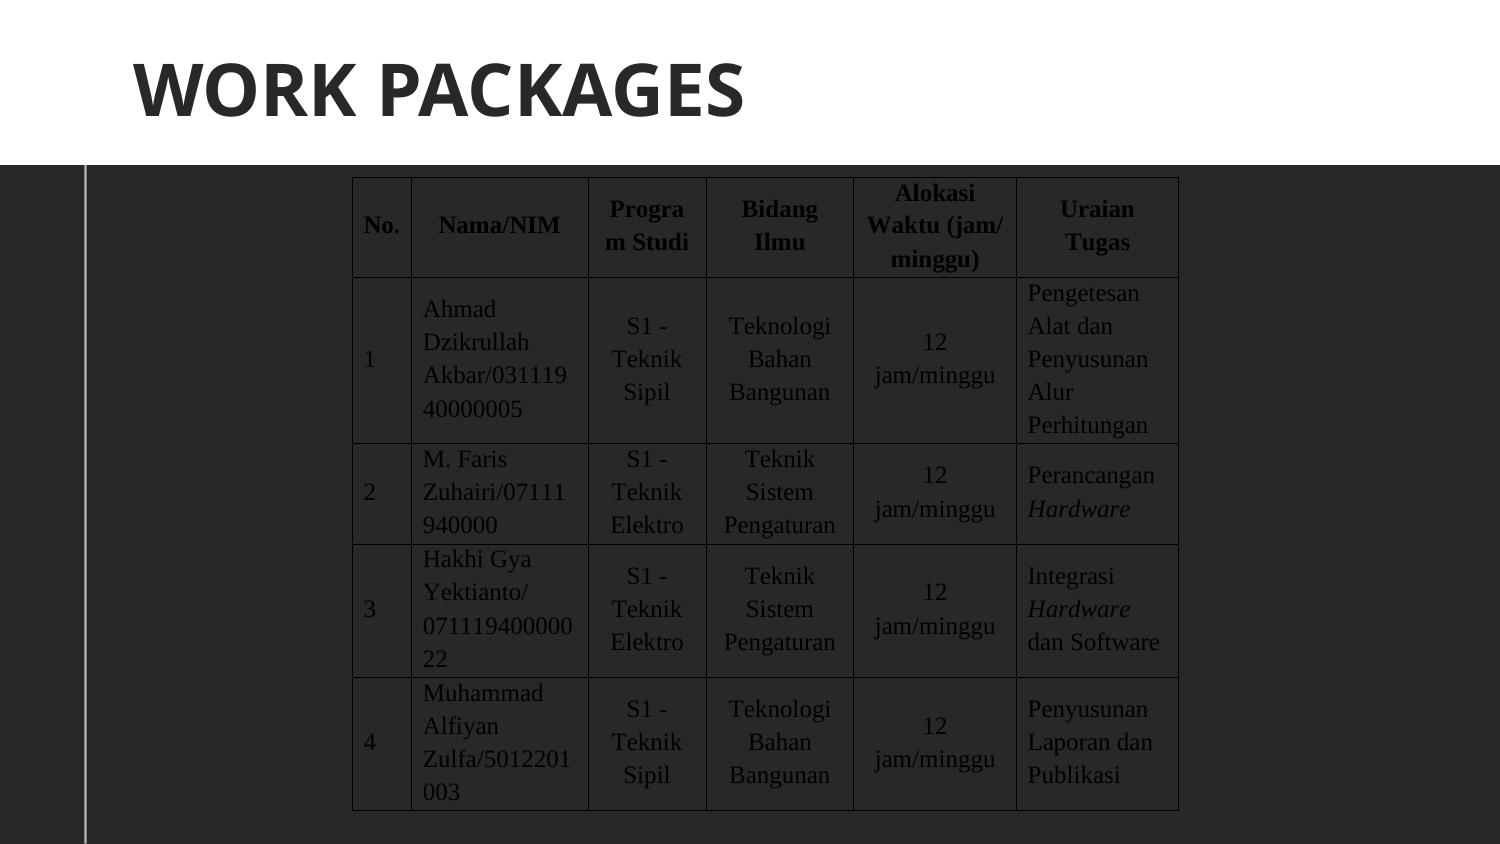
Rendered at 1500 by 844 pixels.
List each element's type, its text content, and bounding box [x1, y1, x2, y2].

title WORK PACKAGES [118, 40, 1382, 135]
picture [351, 176, 1203, 816]
